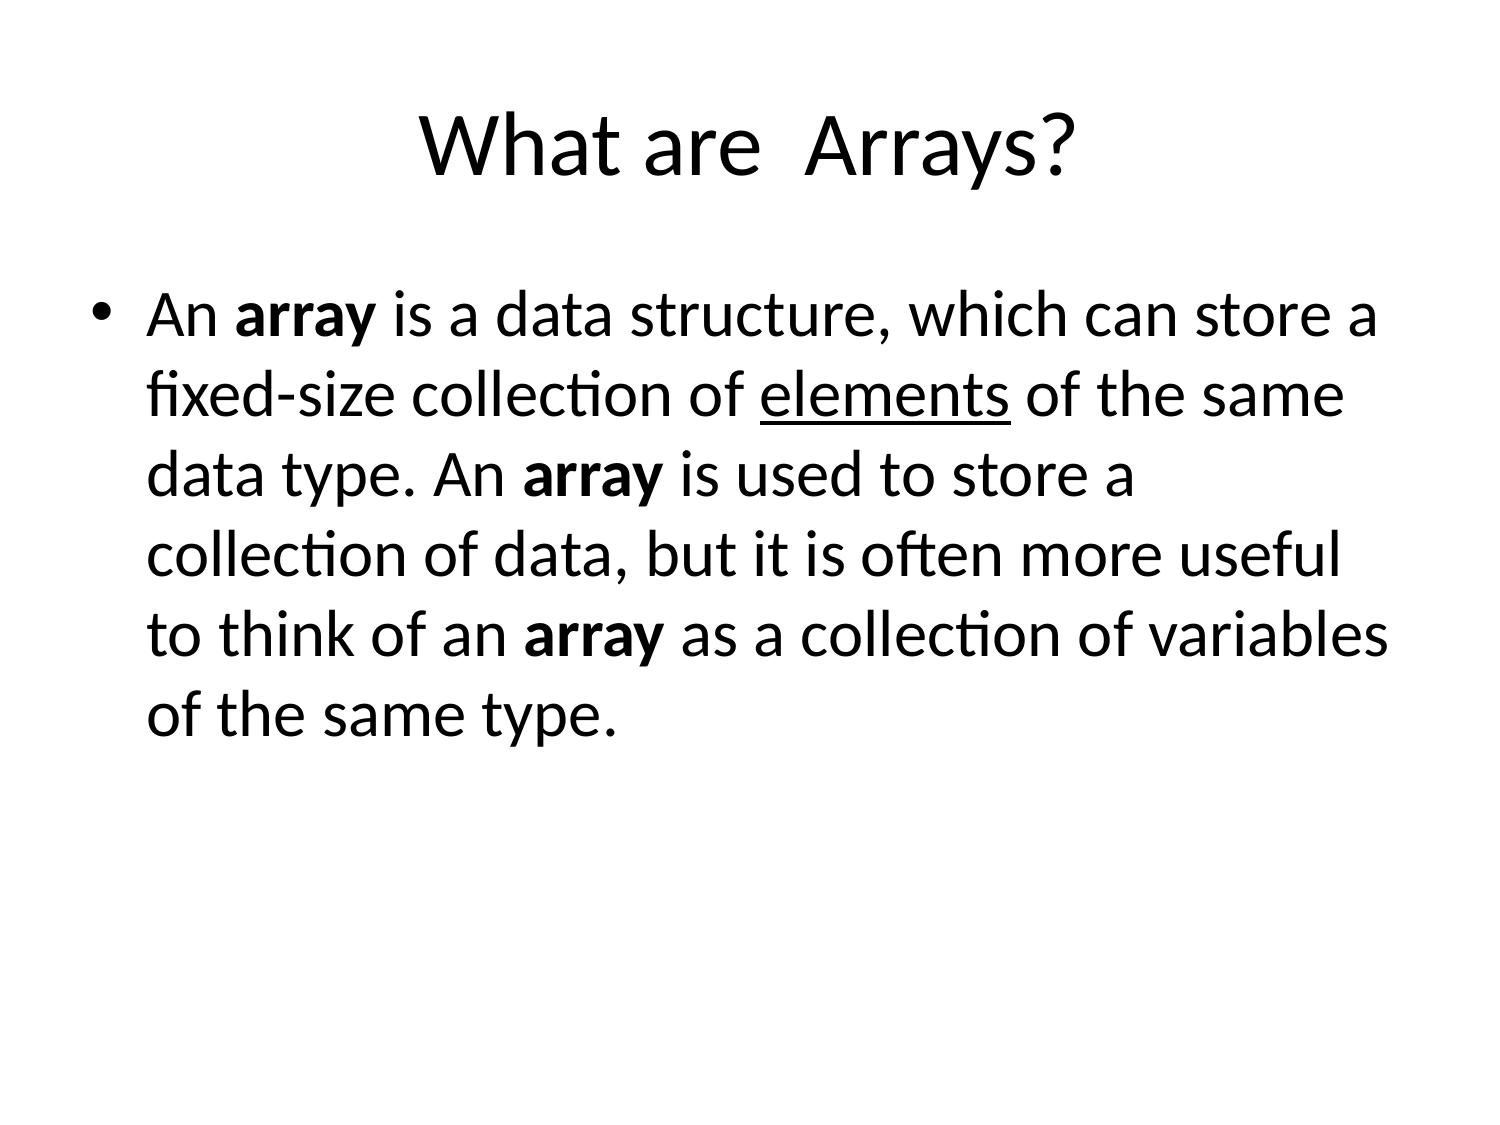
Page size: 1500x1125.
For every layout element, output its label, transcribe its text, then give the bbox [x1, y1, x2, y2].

title What are Arrays? [75, 45, 1425, 233]
list An array is a data structure, which can store a fixed-size collection of elements of the same data type. An array is used to store a collection of data, but it is often more useful to think of an array as a collection of variables of the same type. [75, 262, 1425, 1005]
